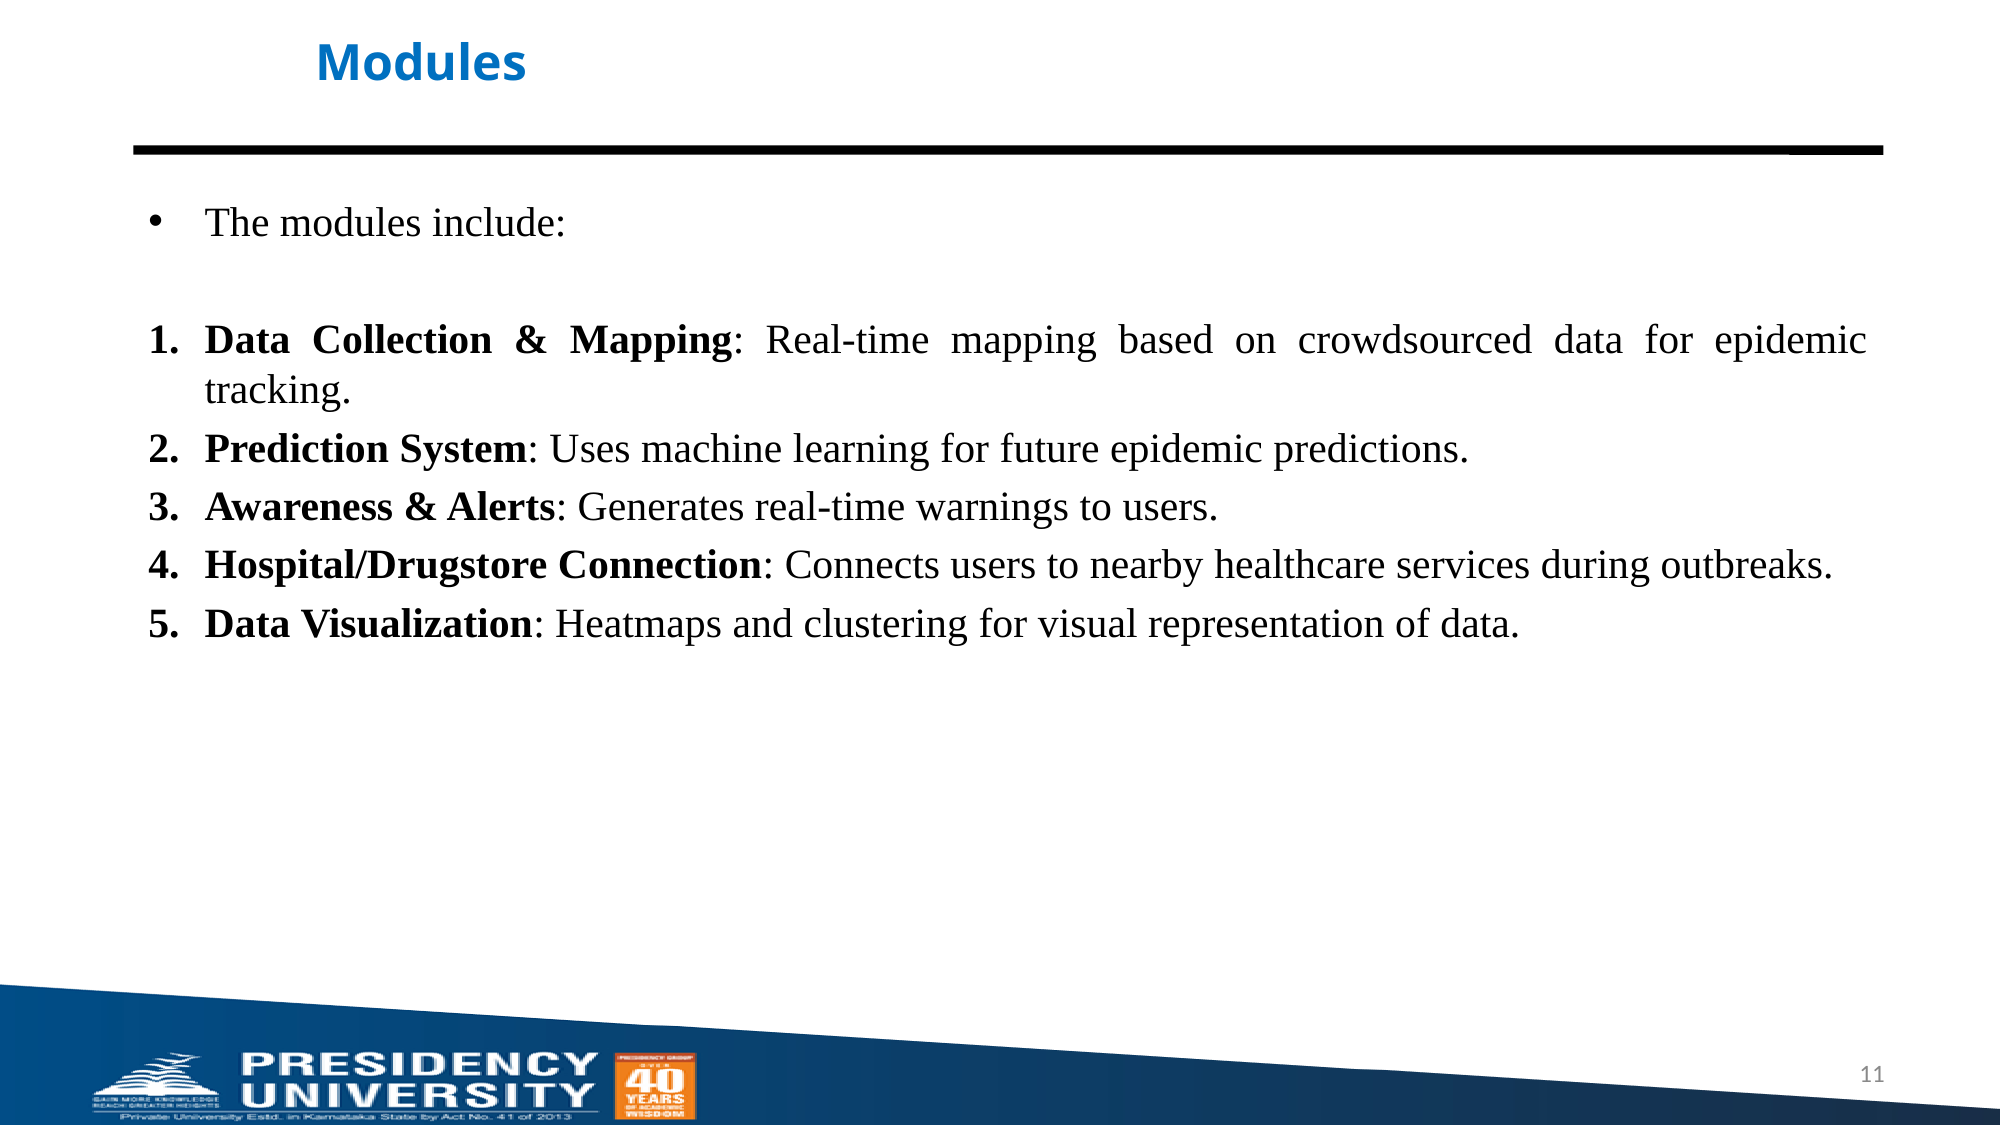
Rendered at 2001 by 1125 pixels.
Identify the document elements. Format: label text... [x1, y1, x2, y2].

list The modules include: Data Collection & Mapping: Real-time mapping based on crowdsourced data for epidemic tracking. Prediction System: Uses machine learning for future epidemic predictions. Awareness & Alerts: Generates real-time warnings to users. Hospital/Drugstore Connection: Connects users to nearby healthcare services during outbreaks. Data Visualization: Heatmaps and clustering for visual representation of data. [133, 187, 1884, 1000]
title Modules [300, 27, 1715, 94]
picture [0, 982, 2000, 1125]
slide_number 11 [1433, 1042, 1900, 1103]
